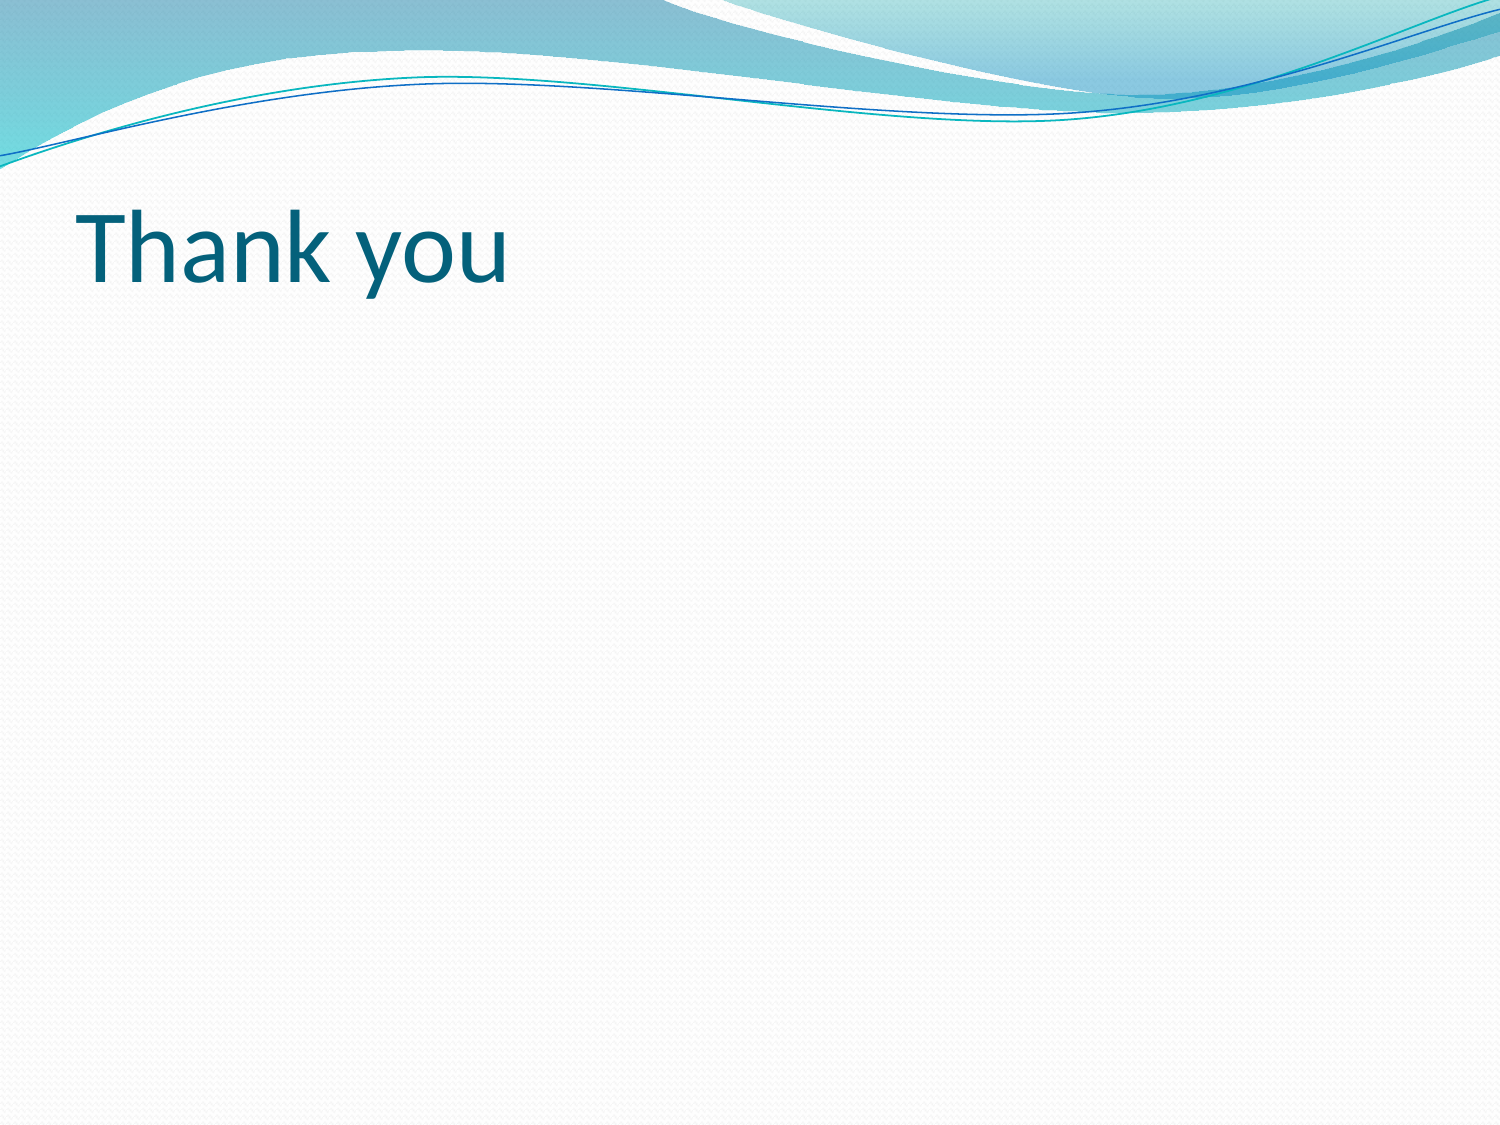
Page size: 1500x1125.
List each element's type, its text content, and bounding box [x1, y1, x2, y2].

title Thank you [75, 115, 1425, 303]
